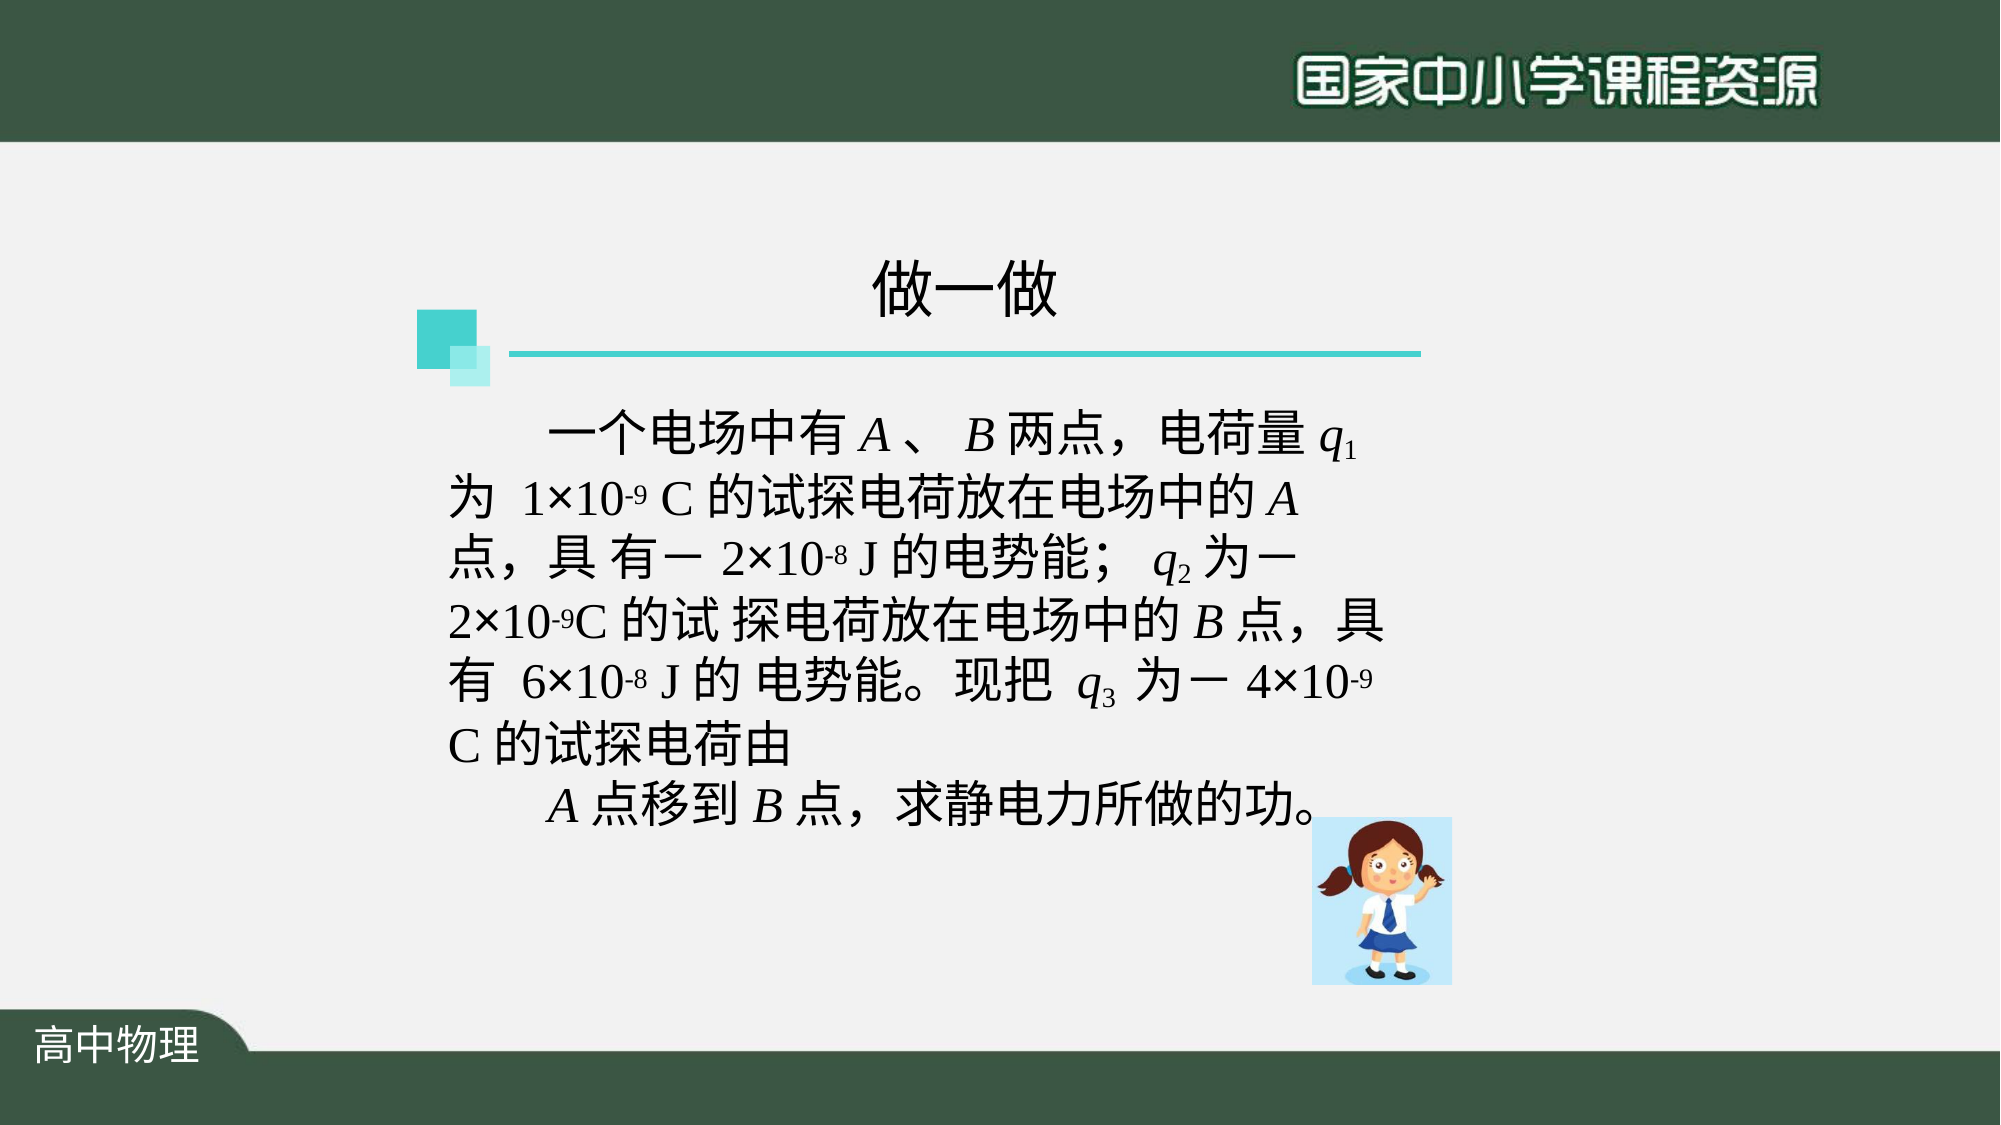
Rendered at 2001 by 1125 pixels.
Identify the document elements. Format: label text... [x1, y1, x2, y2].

footer 高中物理 [31, 1013, 202, 1125]
text_box [417, 309, 477, 369]
text_box [450, 345, 491, 387]
title 做一做 [869, 248, 1062, 353]
text_box 一个电场中有A、B两点，电荷量q1为 1×10-9 C的试探电荷放在电场中的A点，具 有－2×10-8 J的电势能；q2为－2×10-9C的试 探电荷放在电场中的B点，具有 6×10-8 J的 电势能。现把 q3 为－4×10-9 C的试探电荷由 A点移到B点，求静电力所做的功。 [445, 399, 1411, 833]
text_box [1312, 817, 1453, 985]
picture [0, 0, 2000, 1125]
title 做一做 [869, 354, 1062, 438]
